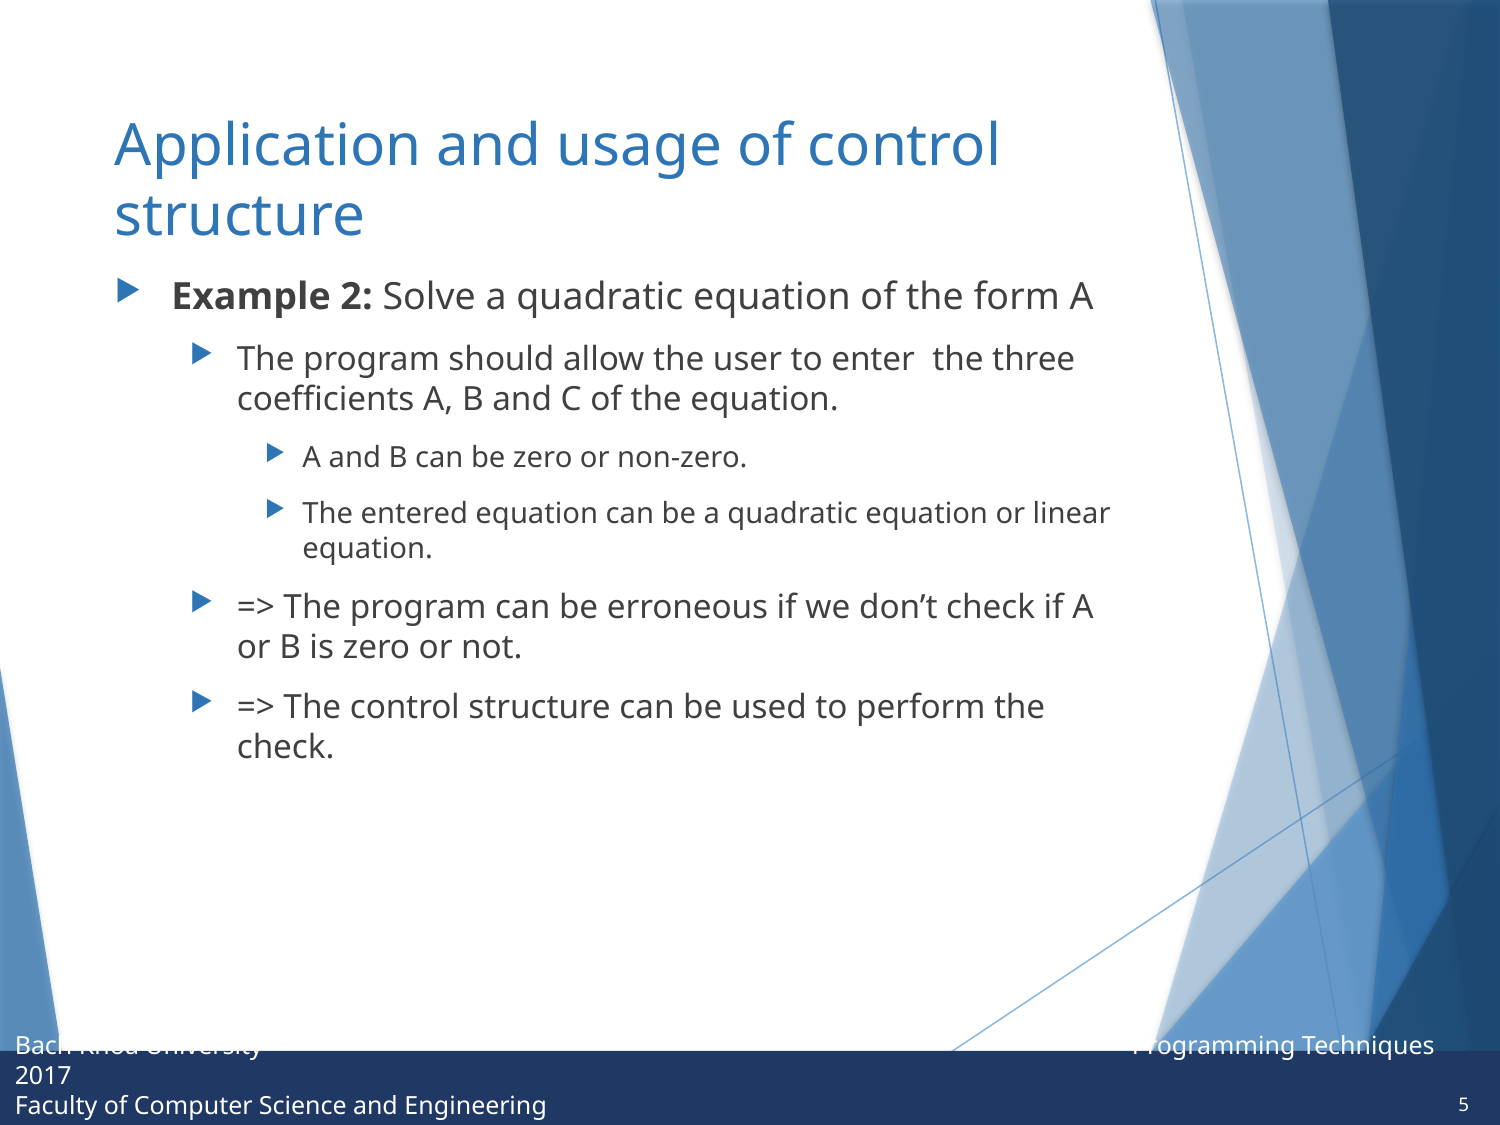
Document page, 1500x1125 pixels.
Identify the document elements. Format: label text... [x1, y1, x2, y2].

slide_number 5 [1399, 1075, 1484, 1125]
title Application and usage of control structure [99, 99, 1142, 265]
